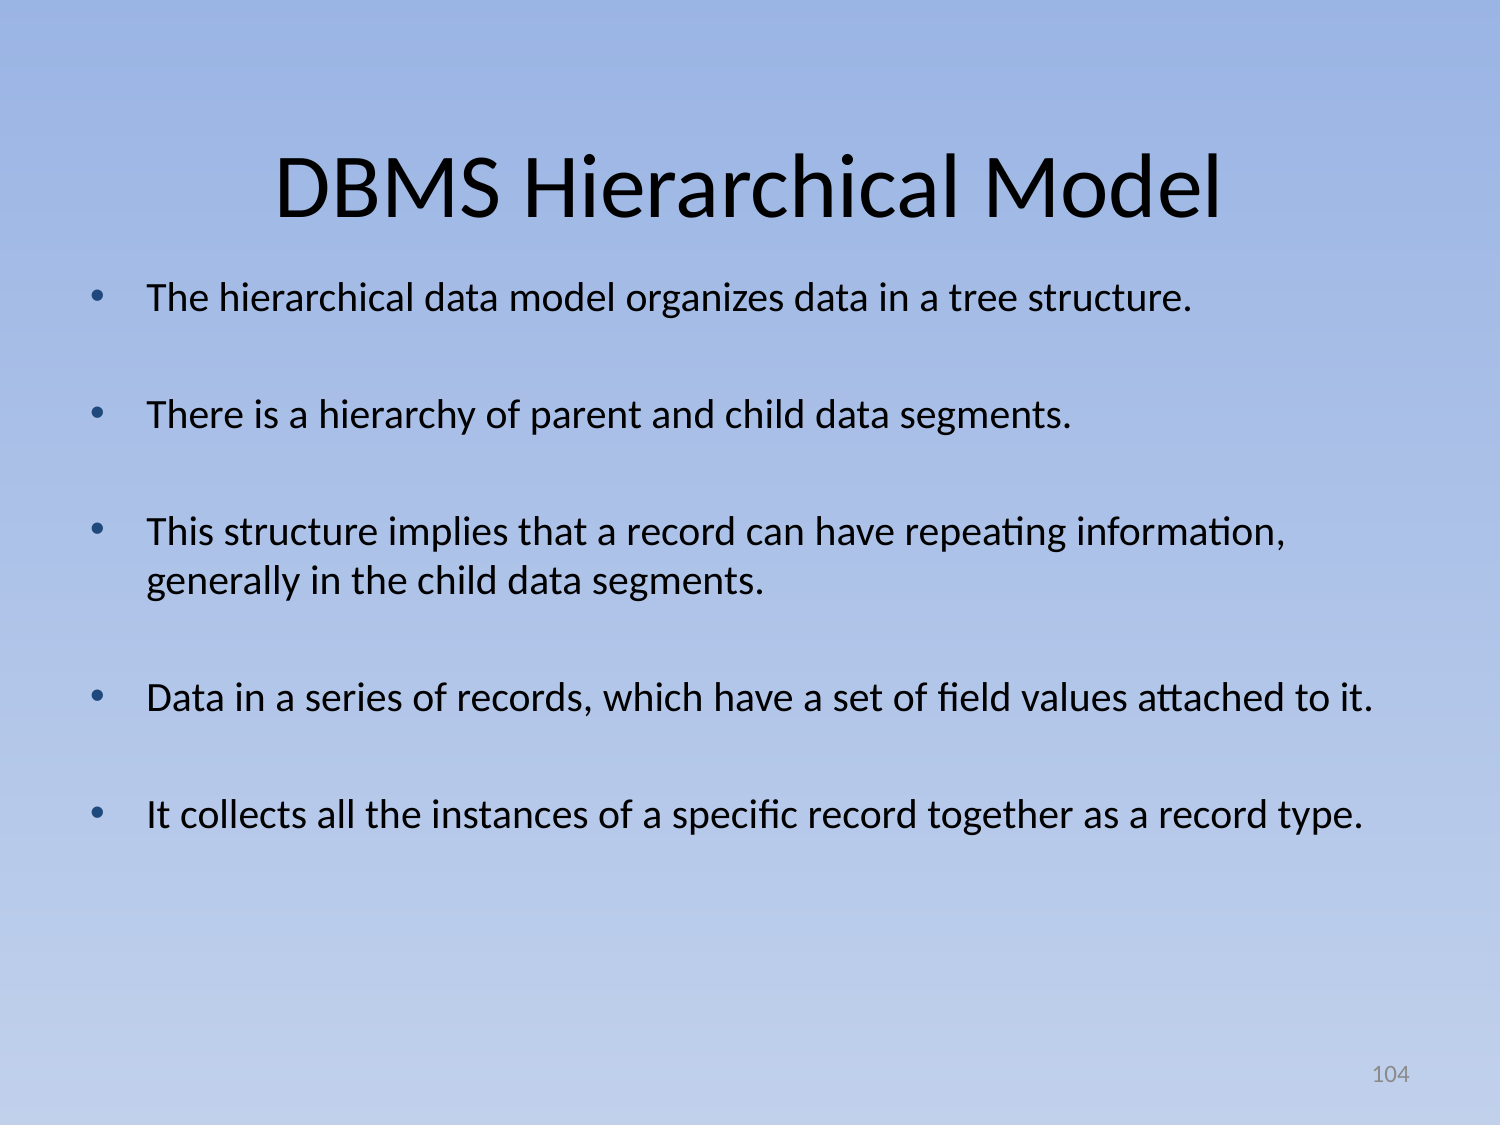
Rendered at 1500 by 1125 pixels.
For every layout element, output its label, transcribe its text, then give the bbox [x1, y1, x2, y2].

list The hierarchical data model organizes data in a tree structure. There is a hierarchy of parent and child data segments. This structure implies that a record can have repeating information, generally in the child data segments. Data in a series of records, which have a set of field values attached to it. It collects all the instances of a specific record together as a record type. [75, 262, 1425, 1005]
slide_number 104 [1074, 1042, 1425, 1103]
title DBMS Hierarchical Model [75, 87, 1425, 262]
